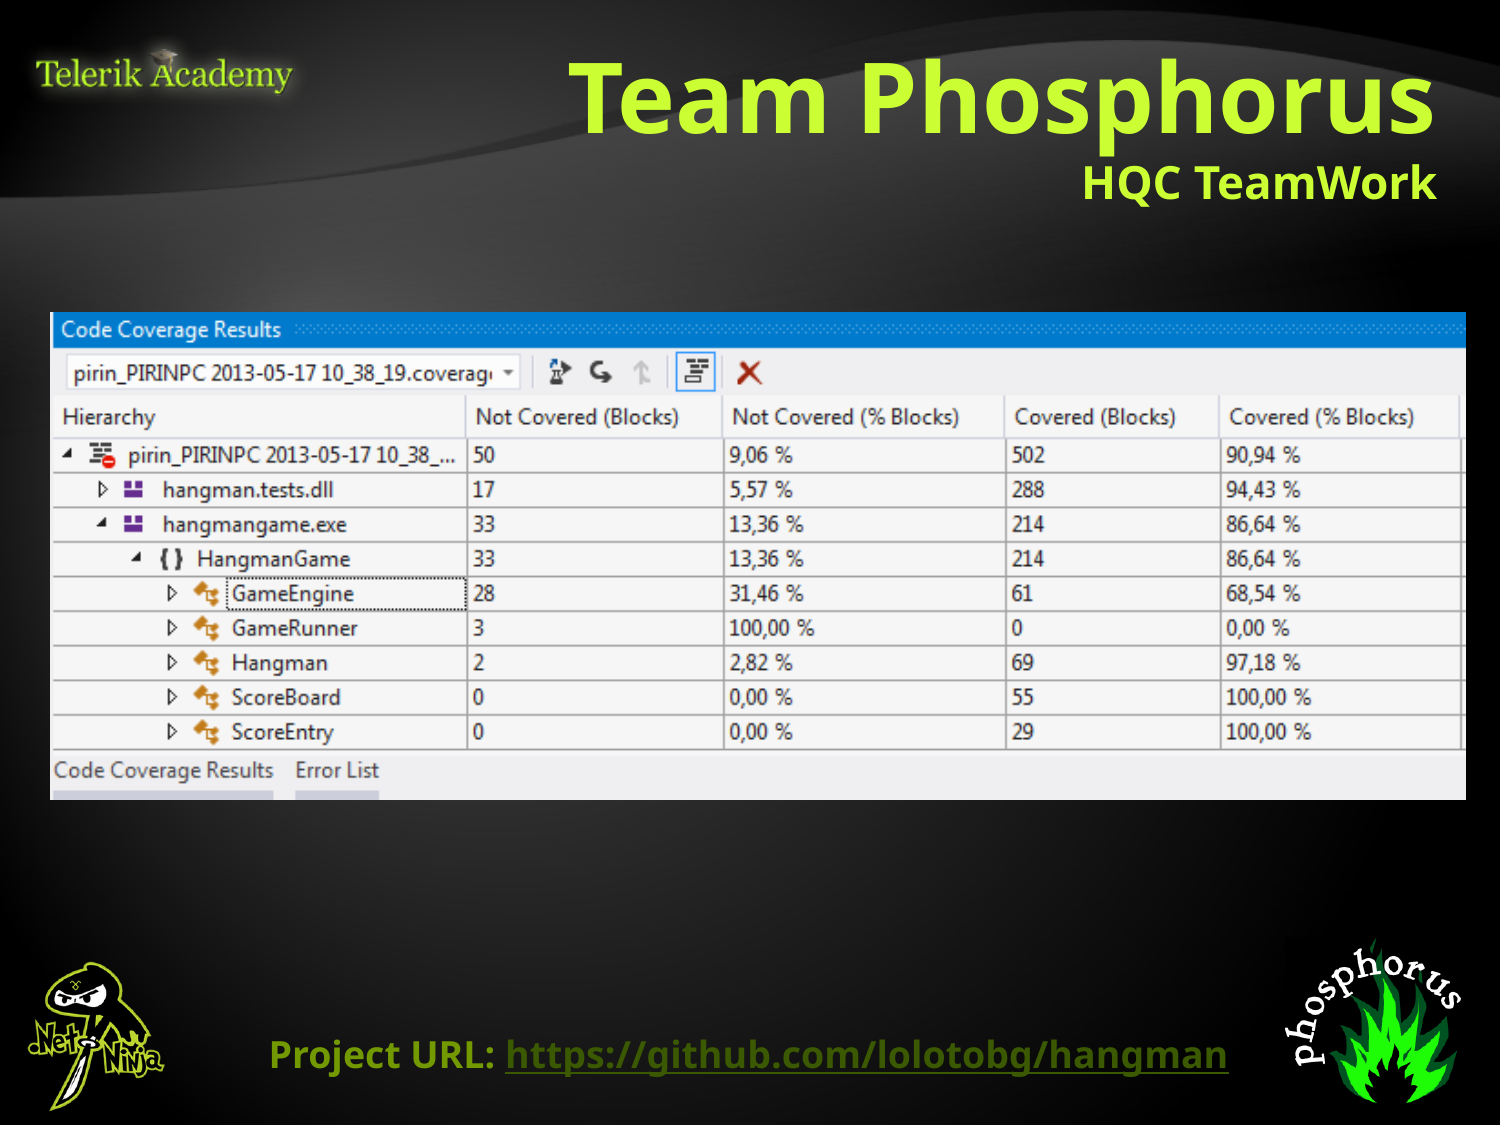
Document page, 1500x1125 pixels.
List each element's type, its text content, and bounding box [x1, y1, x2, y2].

picture [0, 0, 1500, 1125]
text_box Team Phosphorus HQC TeamWork [362, 37, 1453, 207]
text_box Project URL: https://github.com/lolotobg/hangman [176, 1023, 1278, 1090]
